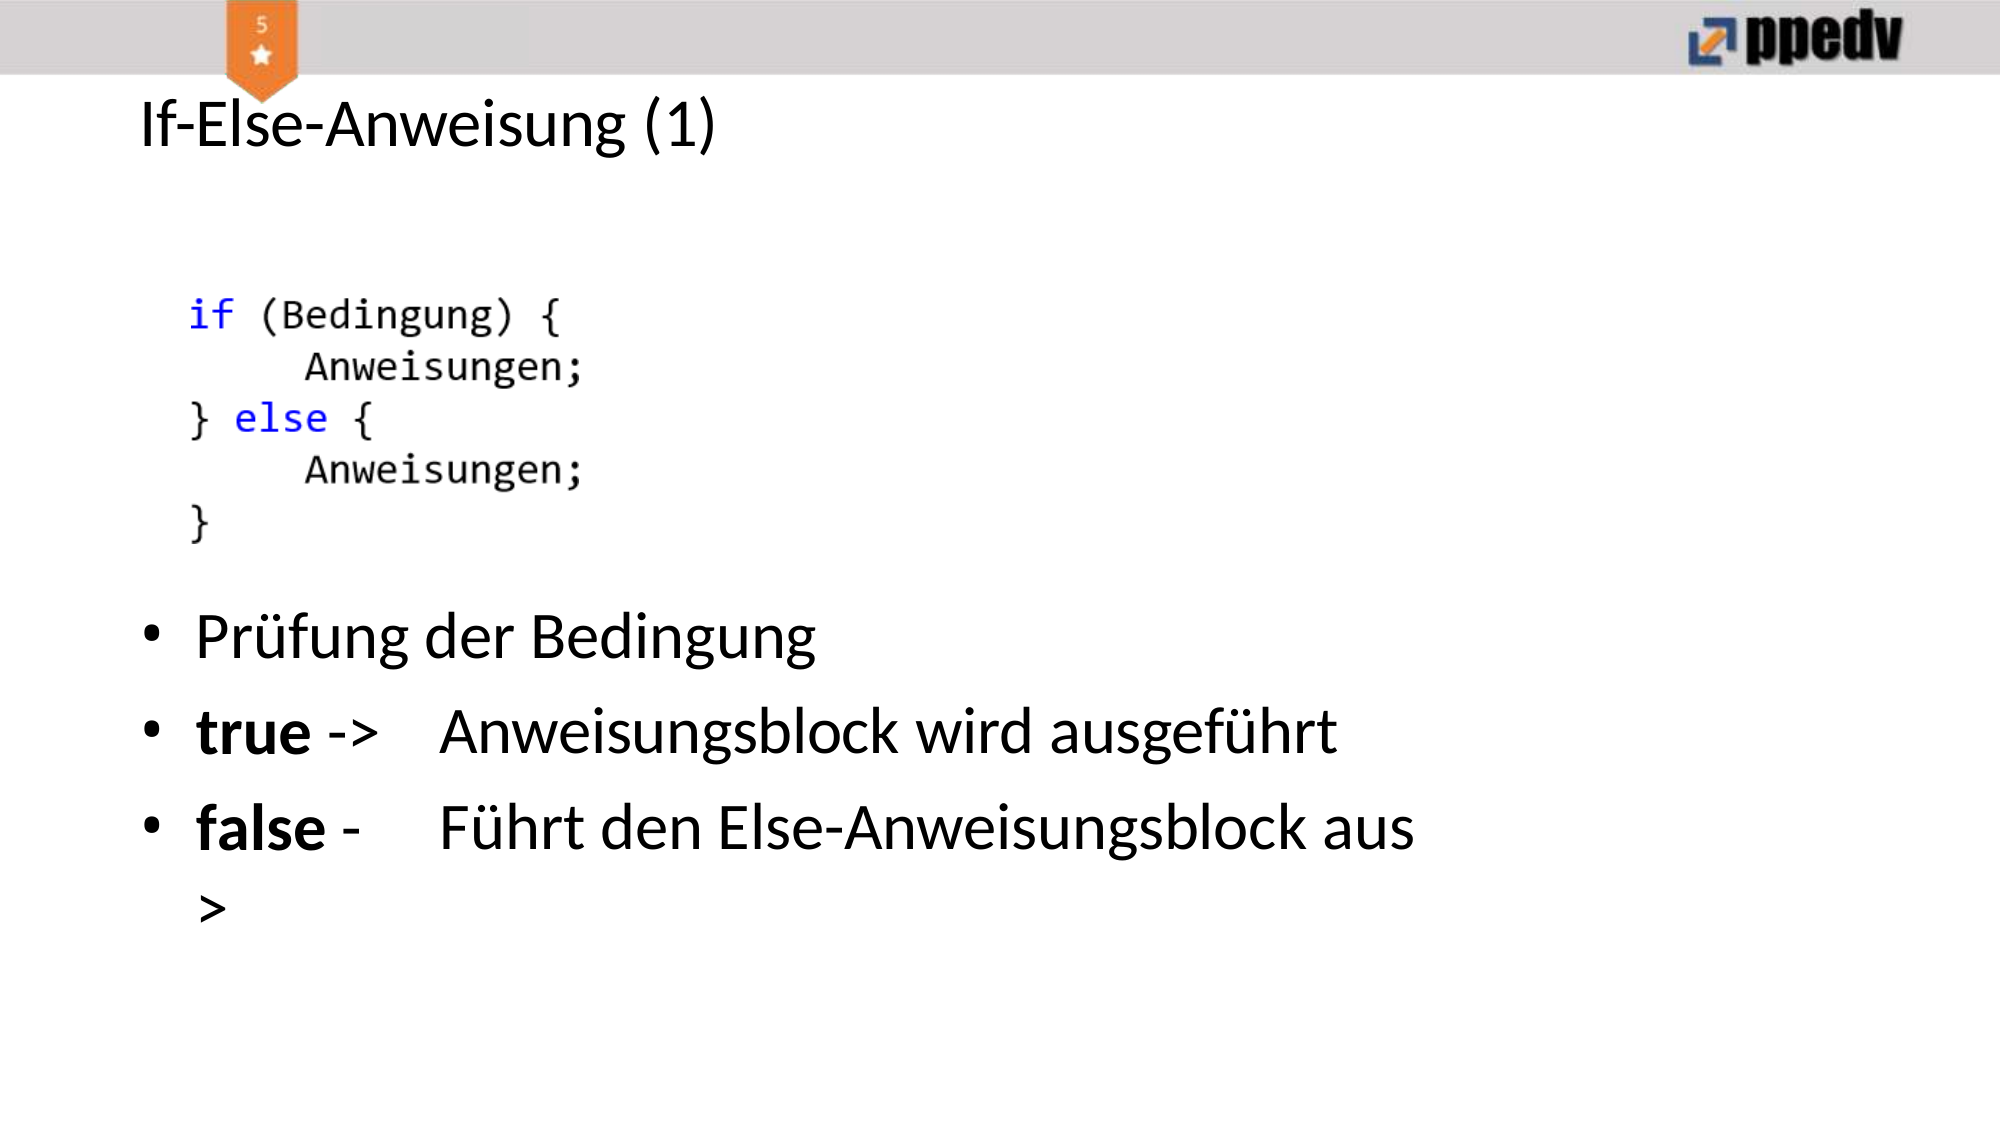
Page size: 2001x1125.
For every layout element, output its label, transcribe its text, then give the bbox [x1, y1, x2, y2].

picture [0, 0, 2000, 104]
picture [191, 296, 580, 544]
title If-Else-Anweisung (1) [137, 76, 727, 266]
text_box true -> false -> [137, 669, 393, 944]
text_box Prüfung der Bedingung [137, 589, 821, 672]
text_box Anweisungsblock wird ausgeführt Führt den Else-Anweisungsblock aus [437, 669, 1421, 863]
